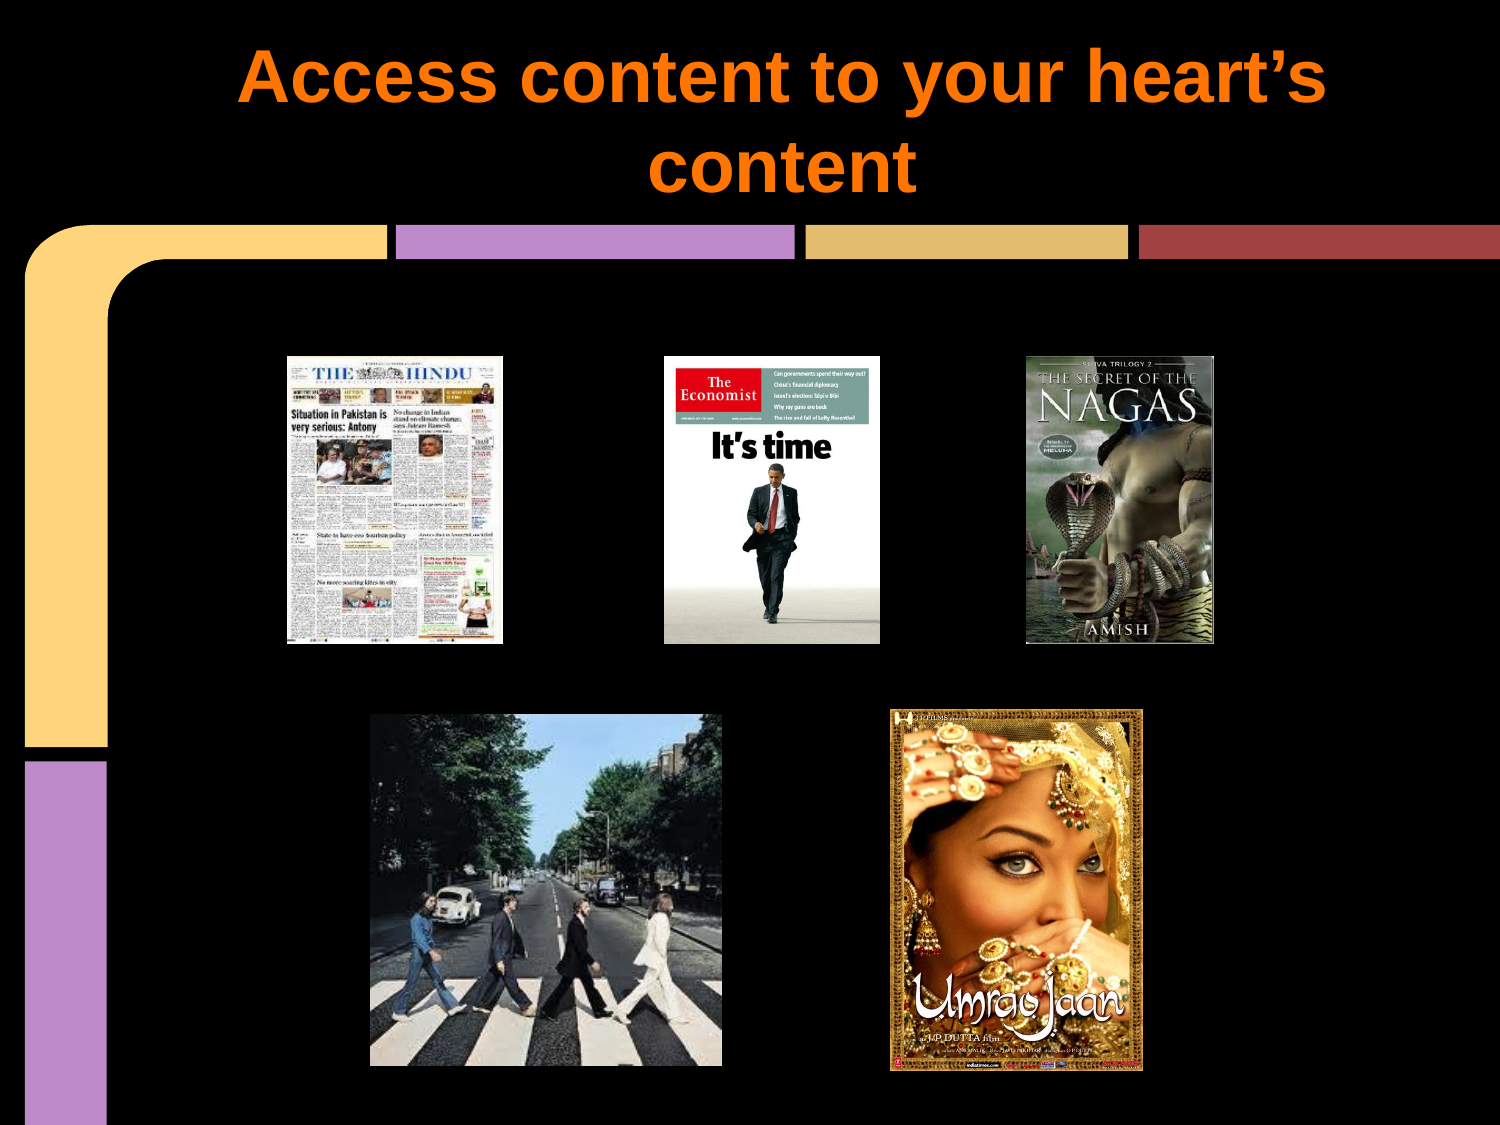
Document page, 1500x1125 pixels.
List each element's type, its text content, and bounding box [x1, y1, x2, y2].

picture [890, 709, 1143, 1072]
picture [370, 714, 723, 1067]
picture [1026, 356, 1214, 644]
picture [286, 356, 503, 644]
title Access content to your heart’s content [140, 35, 1425, 223]
picture [663, 356, 880, 644]
